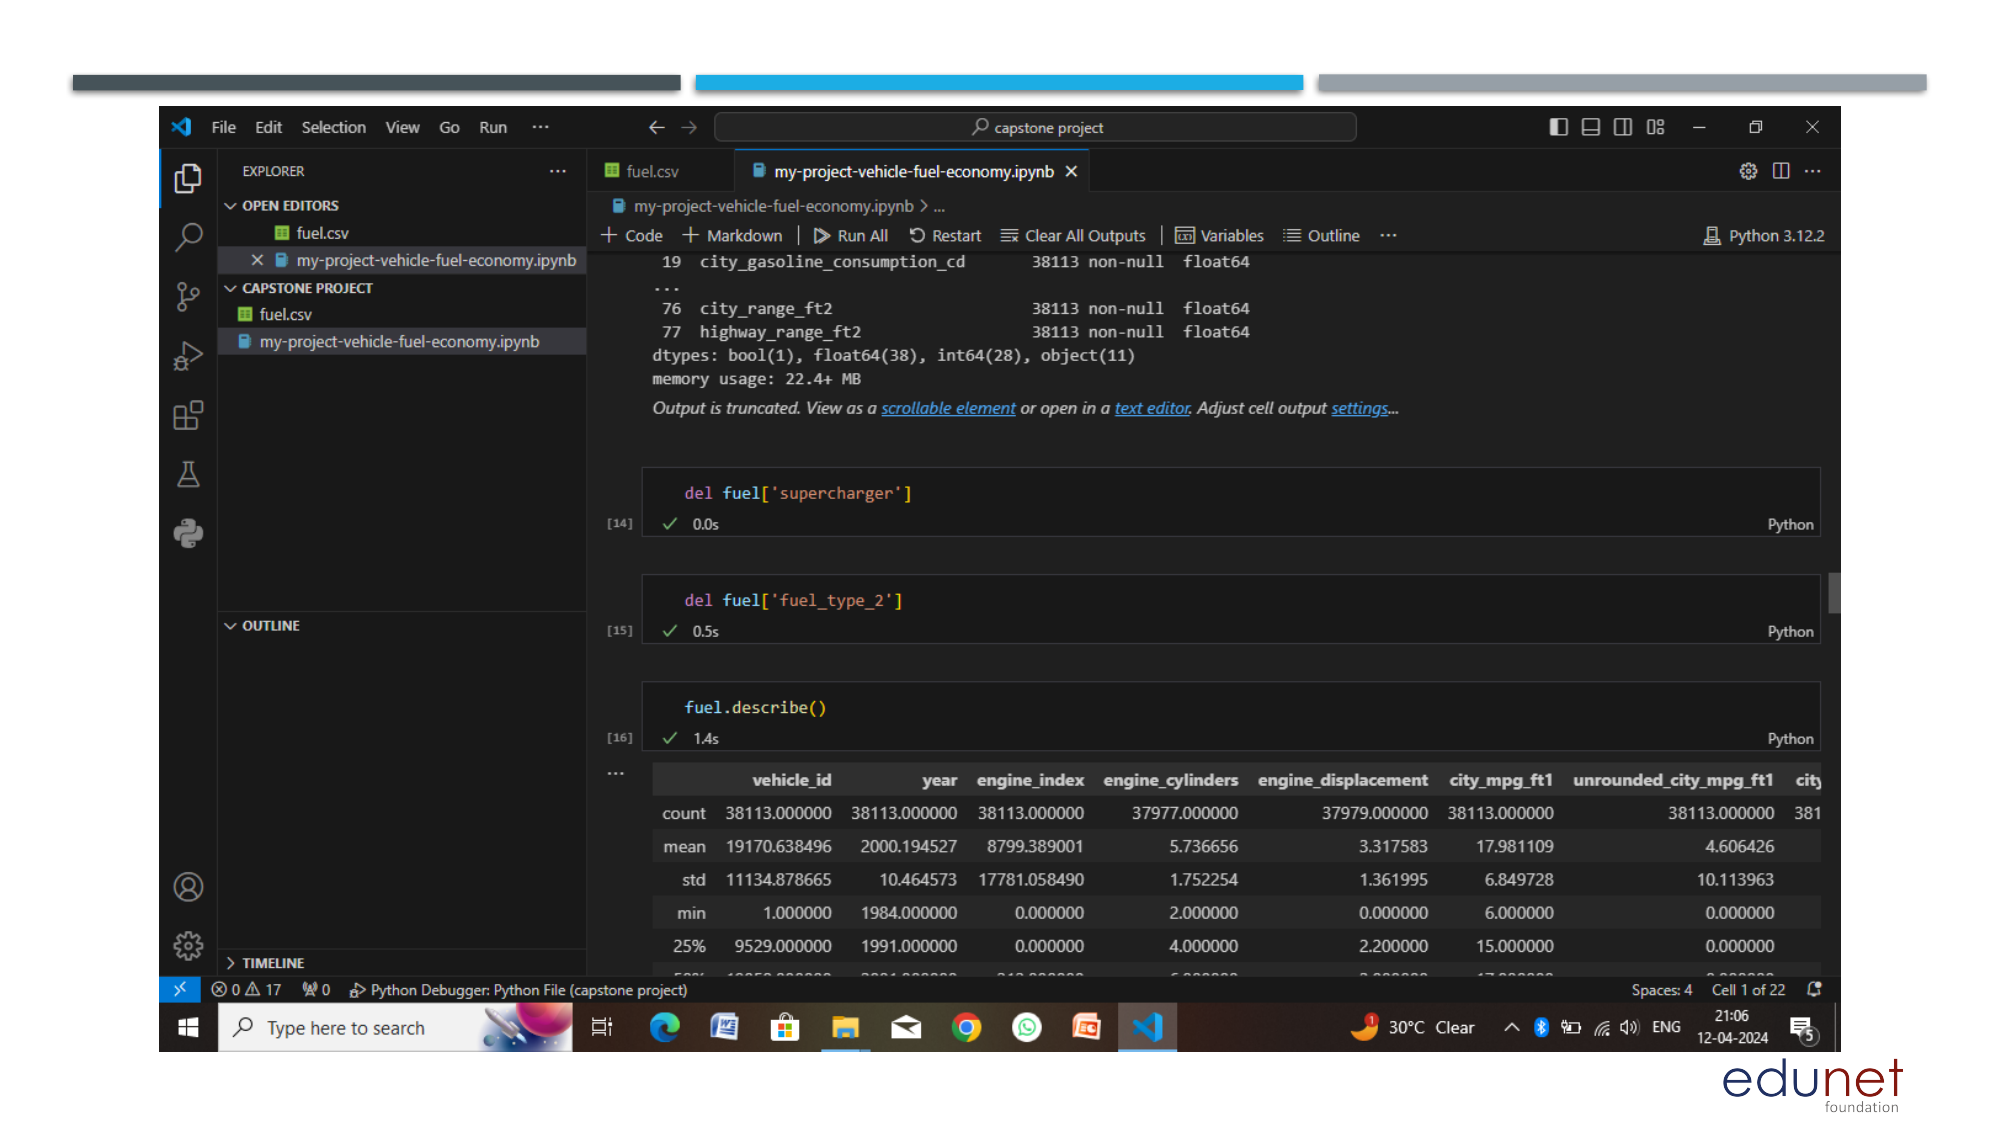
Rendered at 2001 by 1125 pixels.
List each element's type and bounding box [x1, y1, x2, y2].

list [158, 105, 1842, 1053]
picture [1719, 1056, 1905, 1116]
